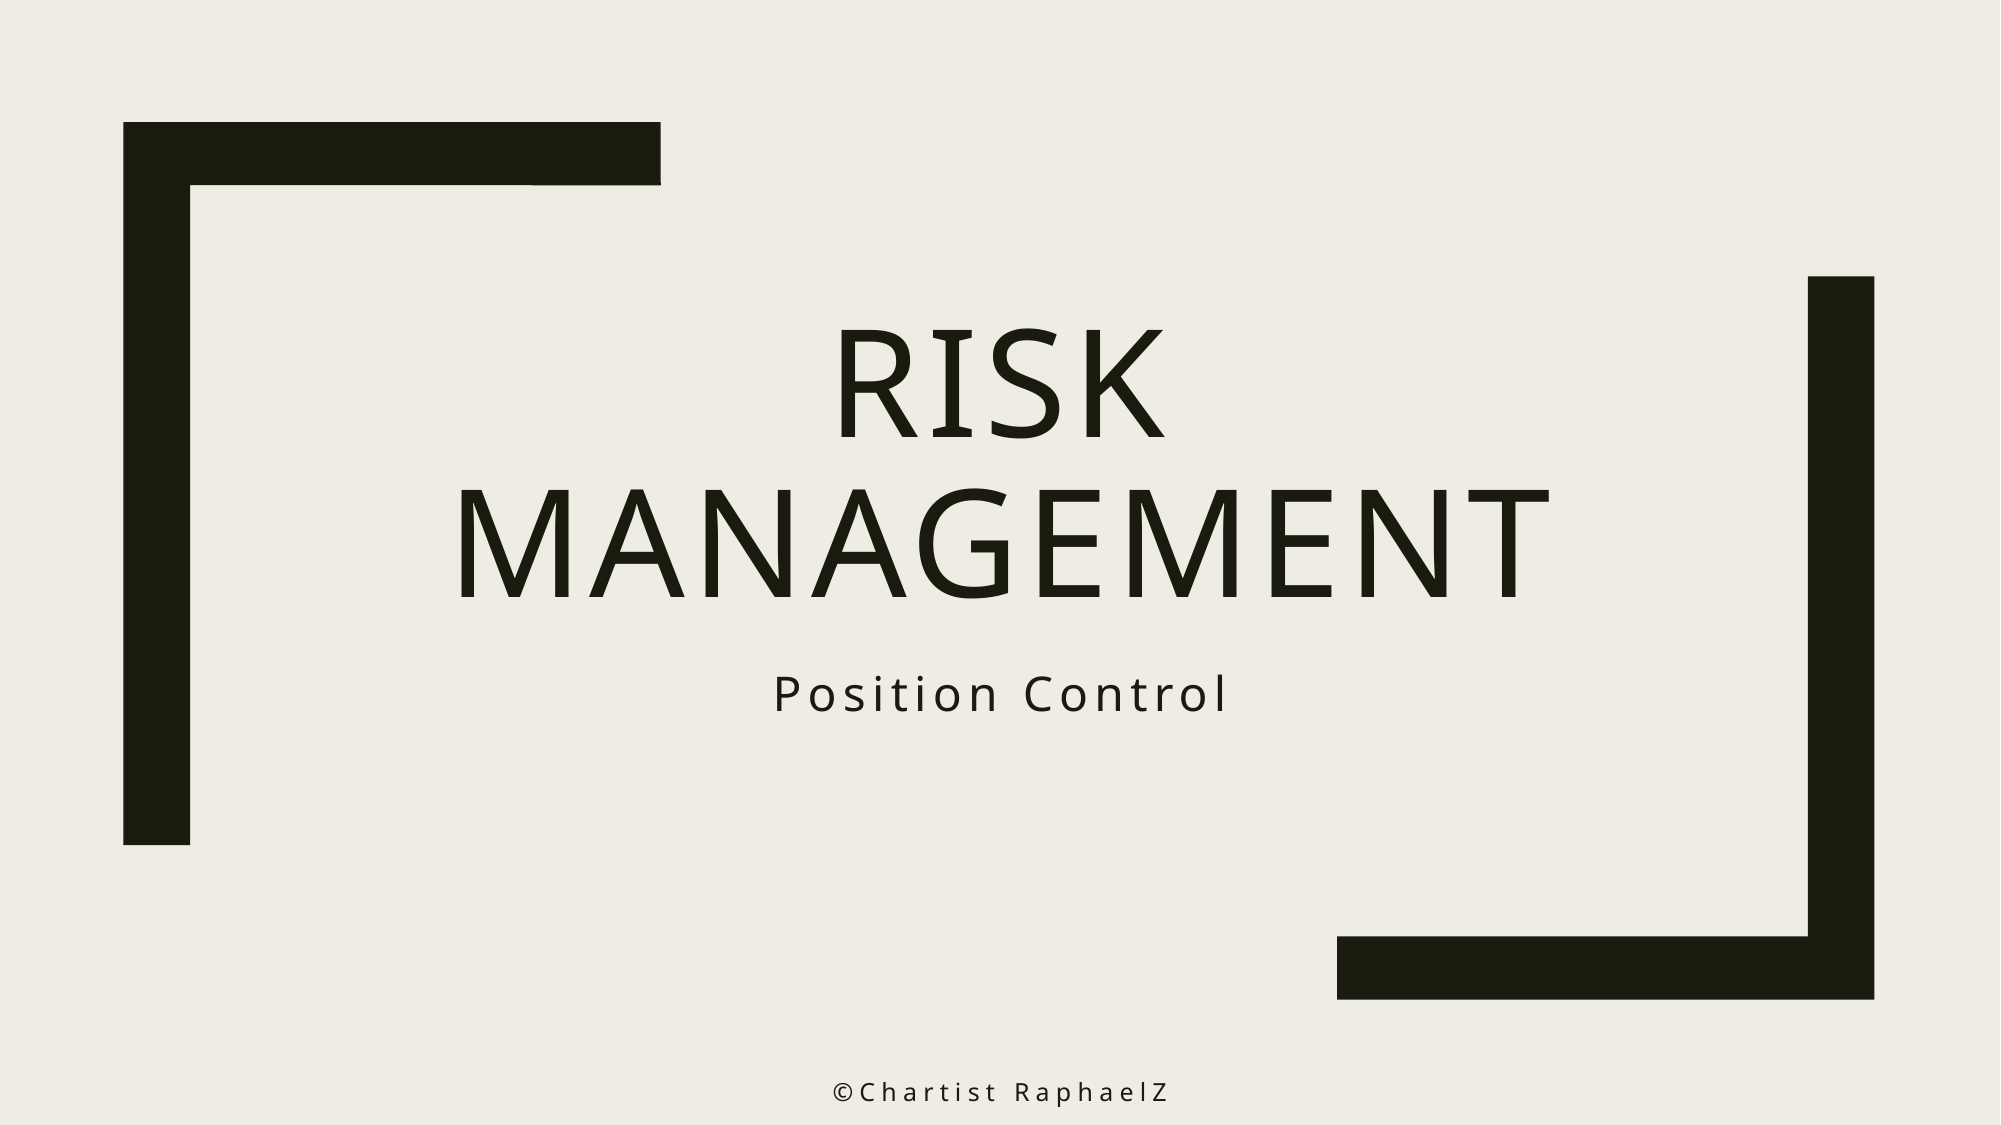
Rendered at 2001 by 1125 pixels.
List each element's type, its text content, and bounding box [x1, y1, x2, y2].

title Risk Management [314, 293, 1686, 638]
footer ©️Chartist RaphaelZ [423, 1058, 1576, 1125]
subtitle Position Control [439, 649, 1561, 828]
